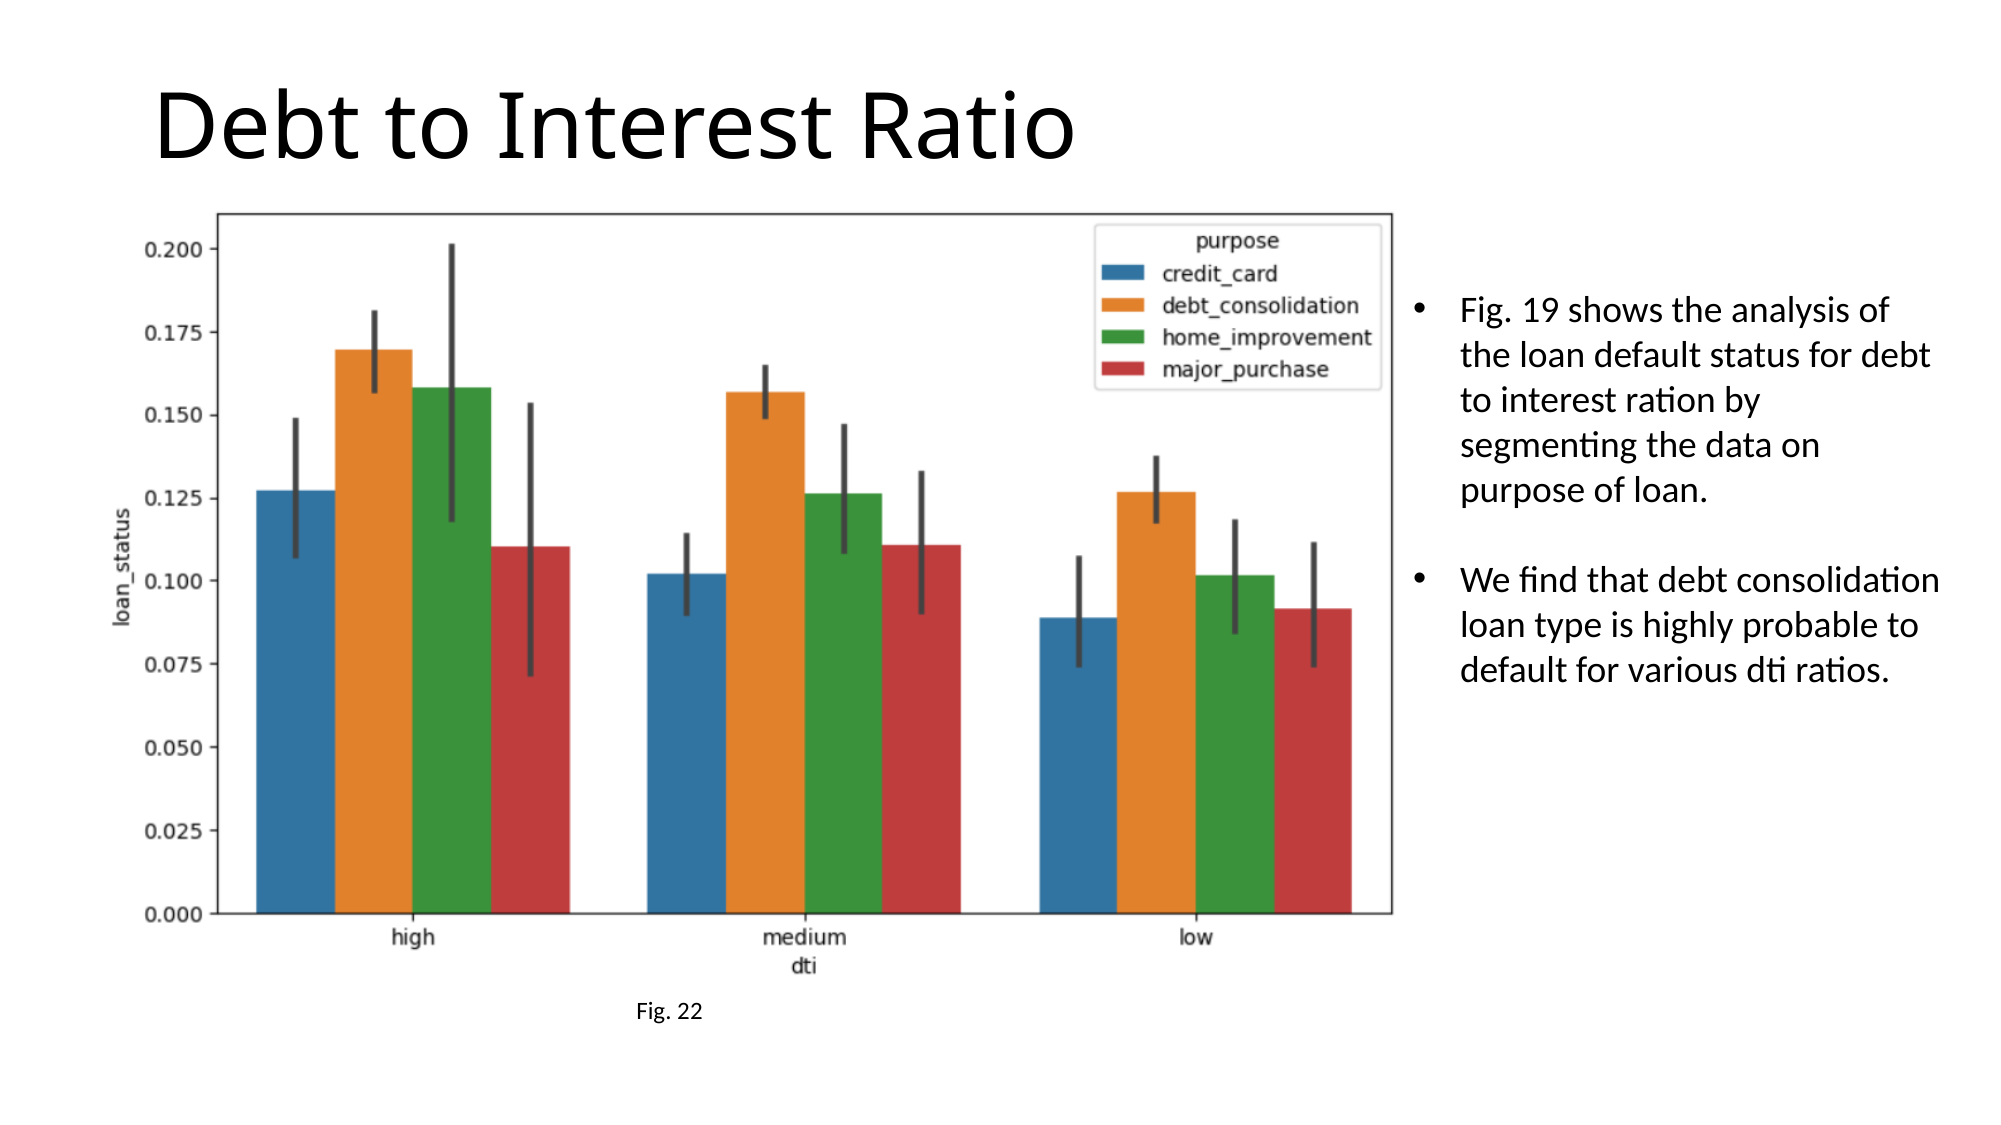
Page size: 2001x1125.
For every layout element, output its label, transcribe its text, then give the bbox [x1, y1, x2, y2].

text_box Fig. 19 shows the analysis of the loan default status for debt to interest ration by segmenting the data on purpose of loan. We find that debt consolidation loan type is highly probable to default for various dti ratios. [1414, 277, 1961, 698]
picture [110, 197, 1414, 987]
text_box Fig. 22 [621, 987, 725, 1032]
title Debt to Interest Ratio [137, 59, 1863, 198]
